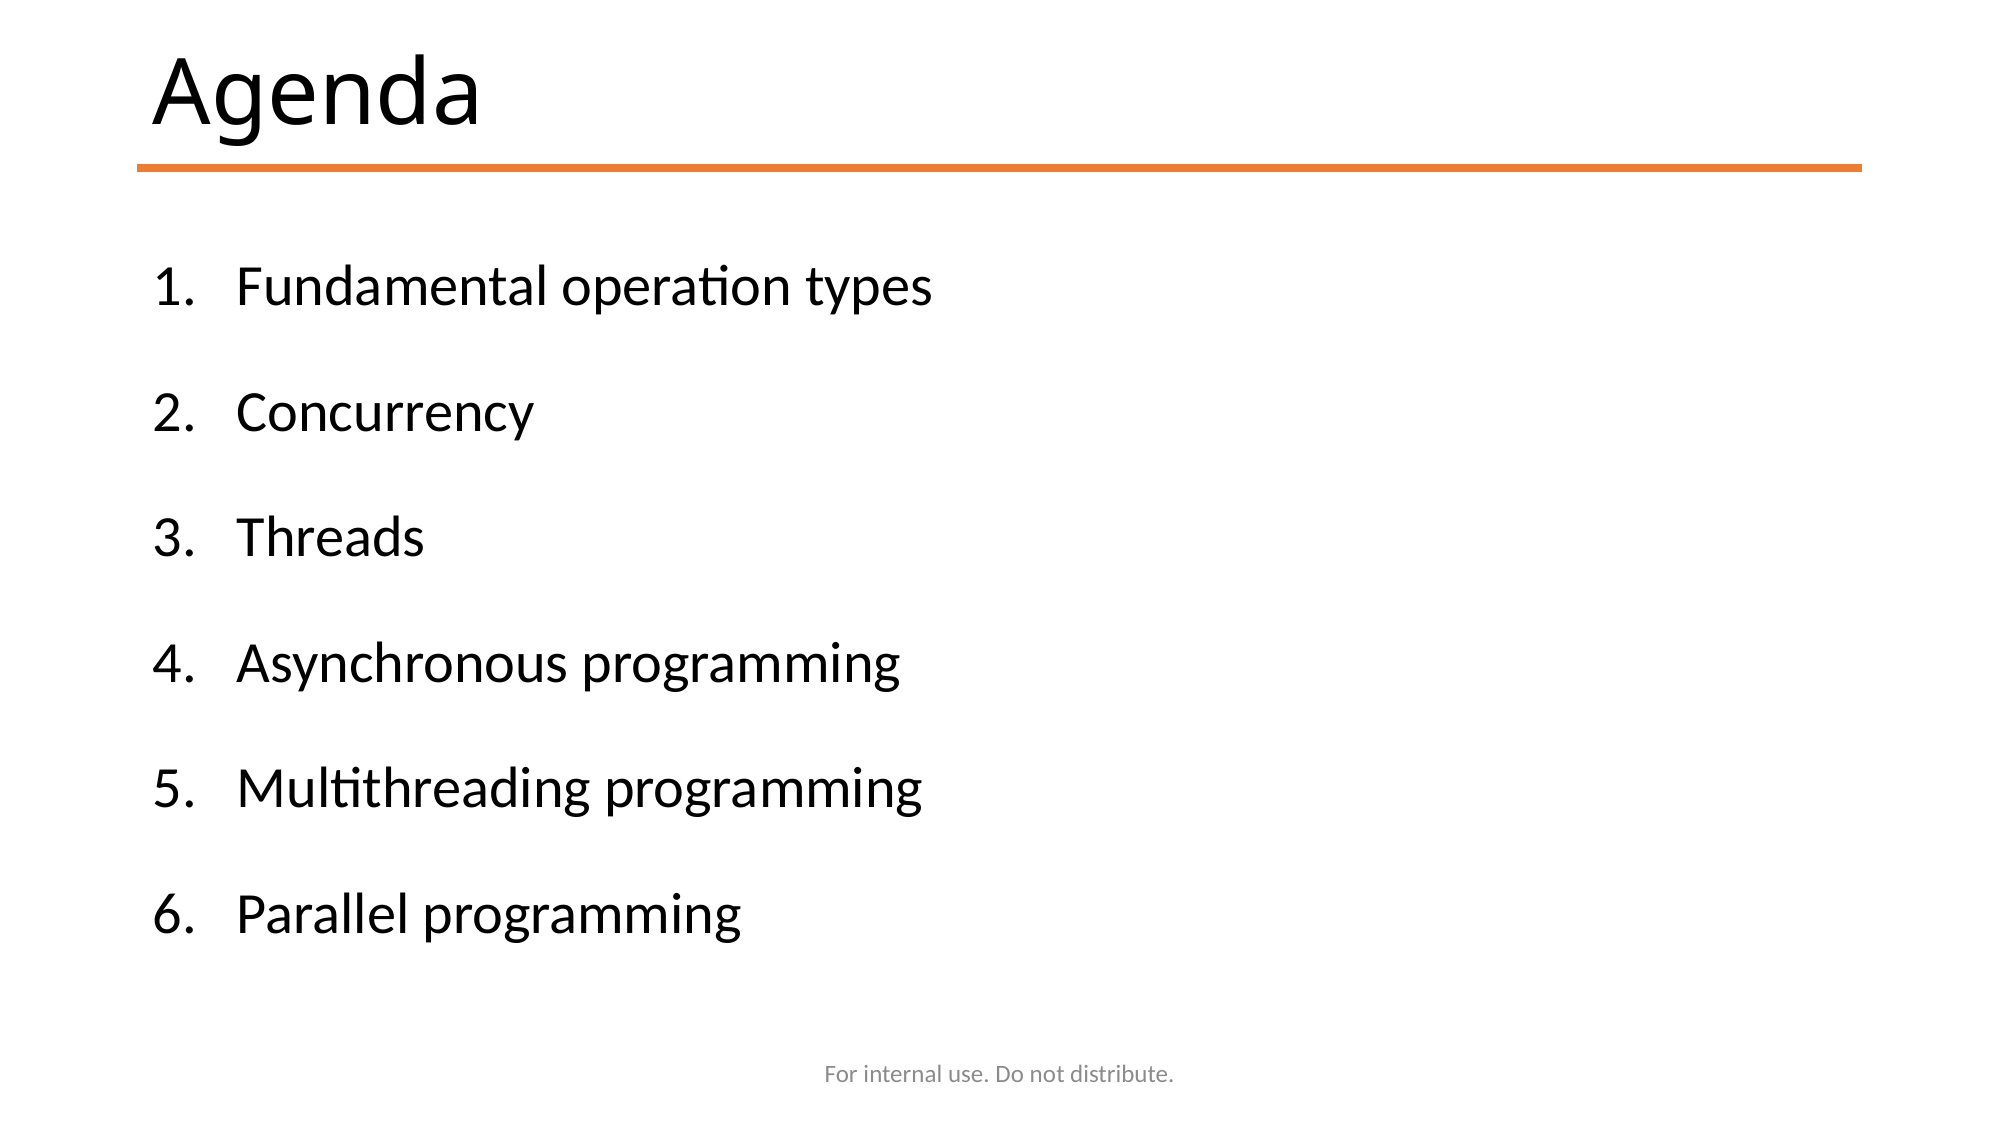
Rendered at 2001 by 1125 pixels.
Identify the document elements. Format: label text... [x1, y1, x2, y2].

list Fundamental operation types Concurrency Threads Asynchronous programming Multithreading programming Parallel programming [137, 204, 1863, 1067]
title Agenda [137, 21, 1863, 168]
footer For internal use. Do not distribute. [662, 1042, 1338, 1103]
